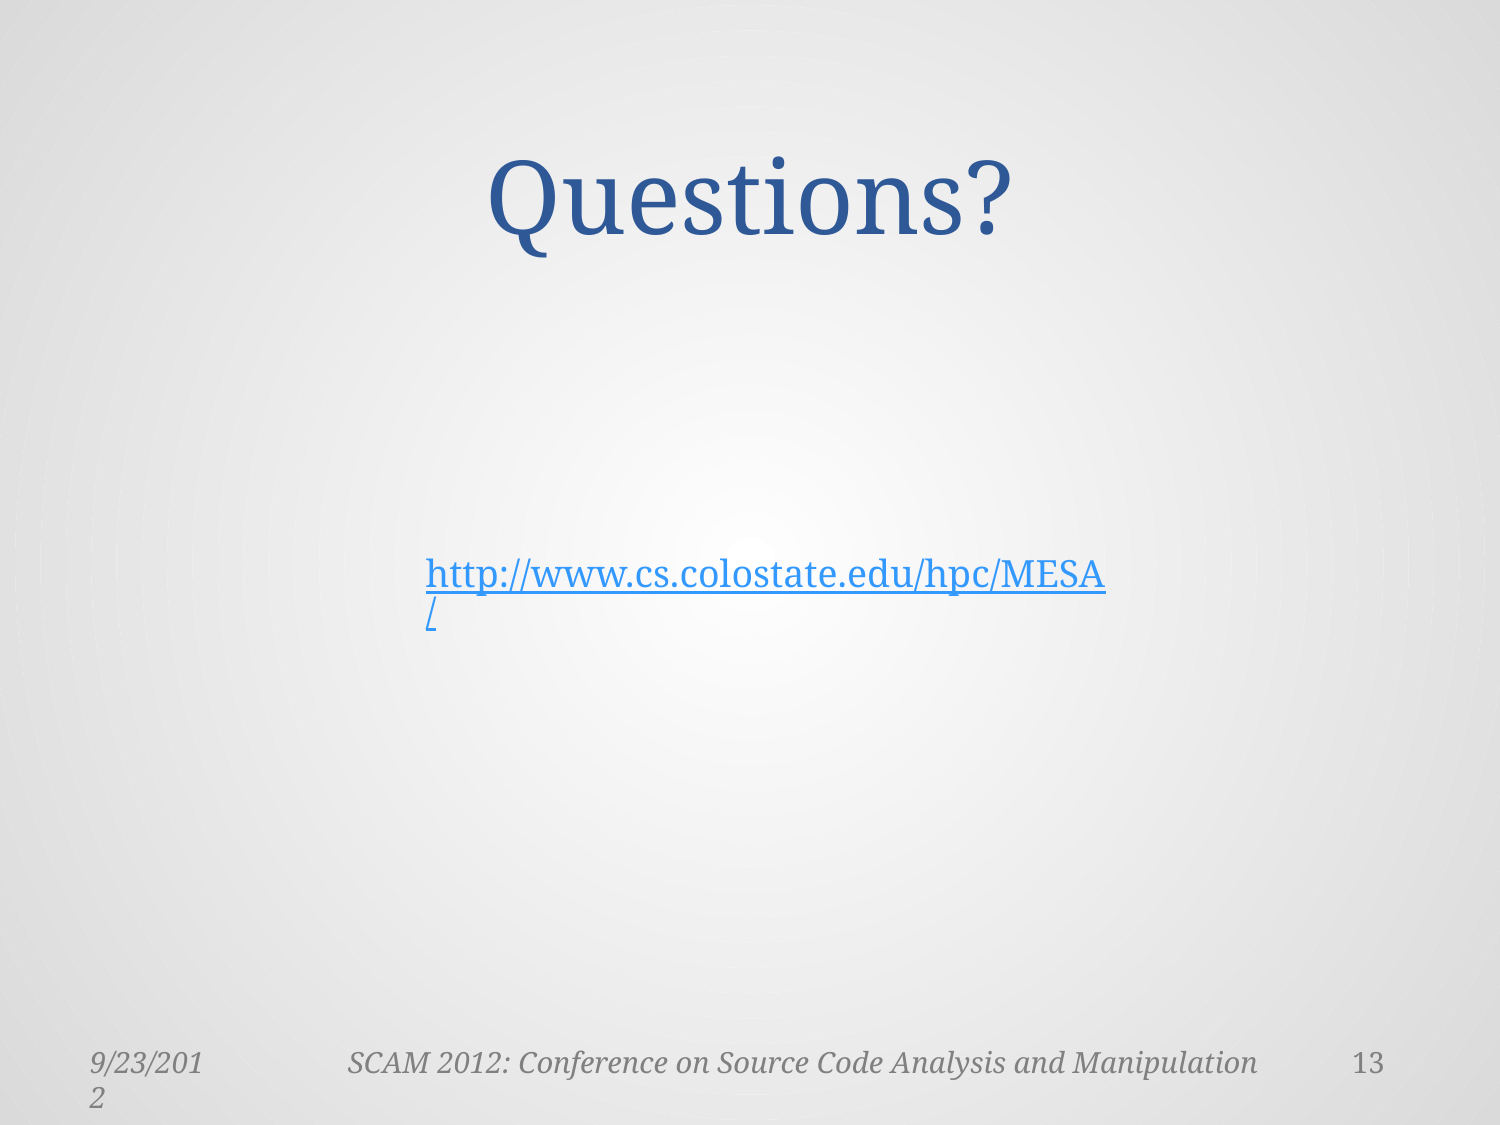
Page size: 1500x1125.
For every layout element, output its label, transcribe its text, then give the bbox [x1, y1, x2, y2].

text_box http://www.cs.colostate.edu/hpc/MESA/ [410, 543, 1132, 609]
text_box [60, 260, 1344, 992]
title Questions? [75, 0, 1425, 263]
